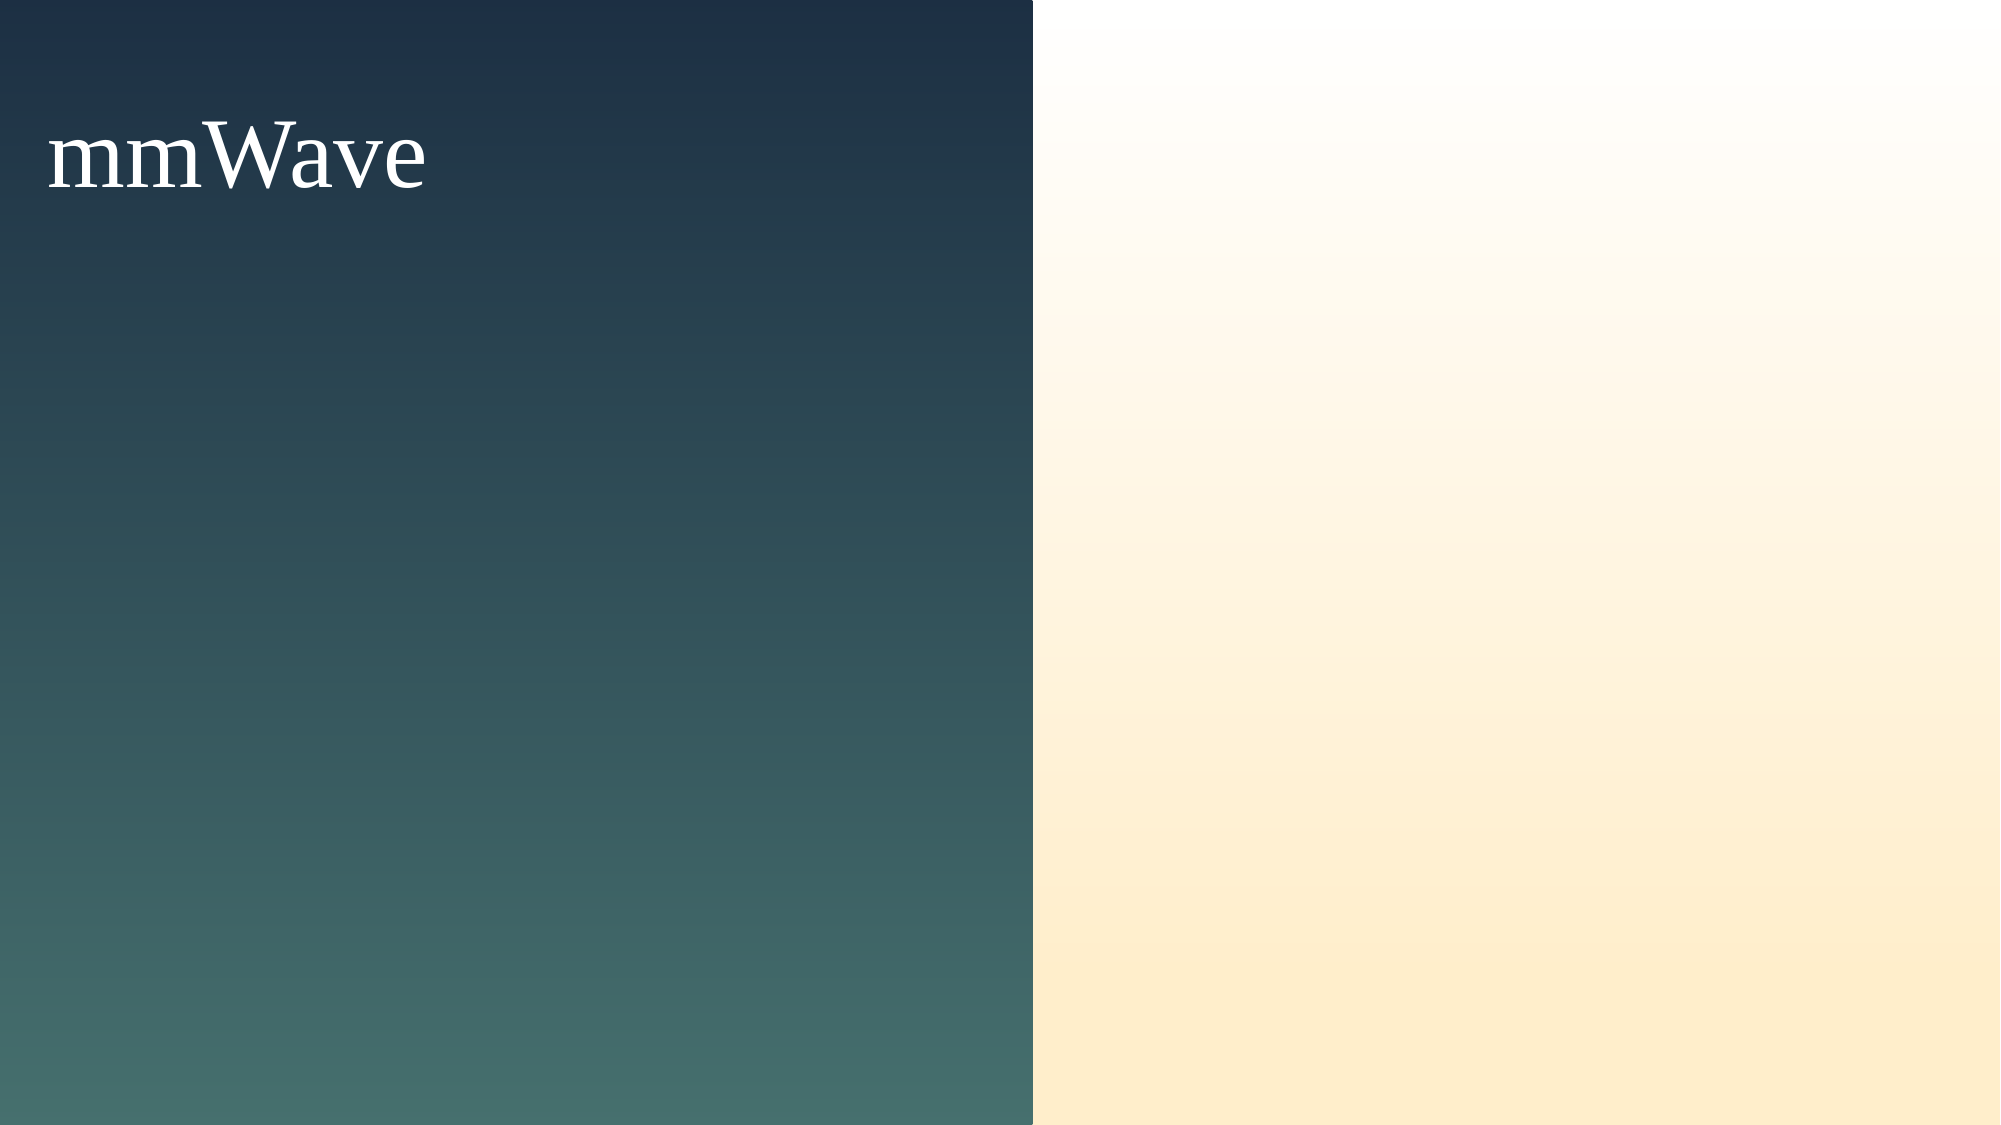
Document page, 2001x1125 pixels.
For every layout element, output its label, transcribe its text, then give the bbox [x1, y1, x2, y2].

text_box [0, 0, 1033, 1125]
text_box mmWave [32, 80, 1185, 215]
